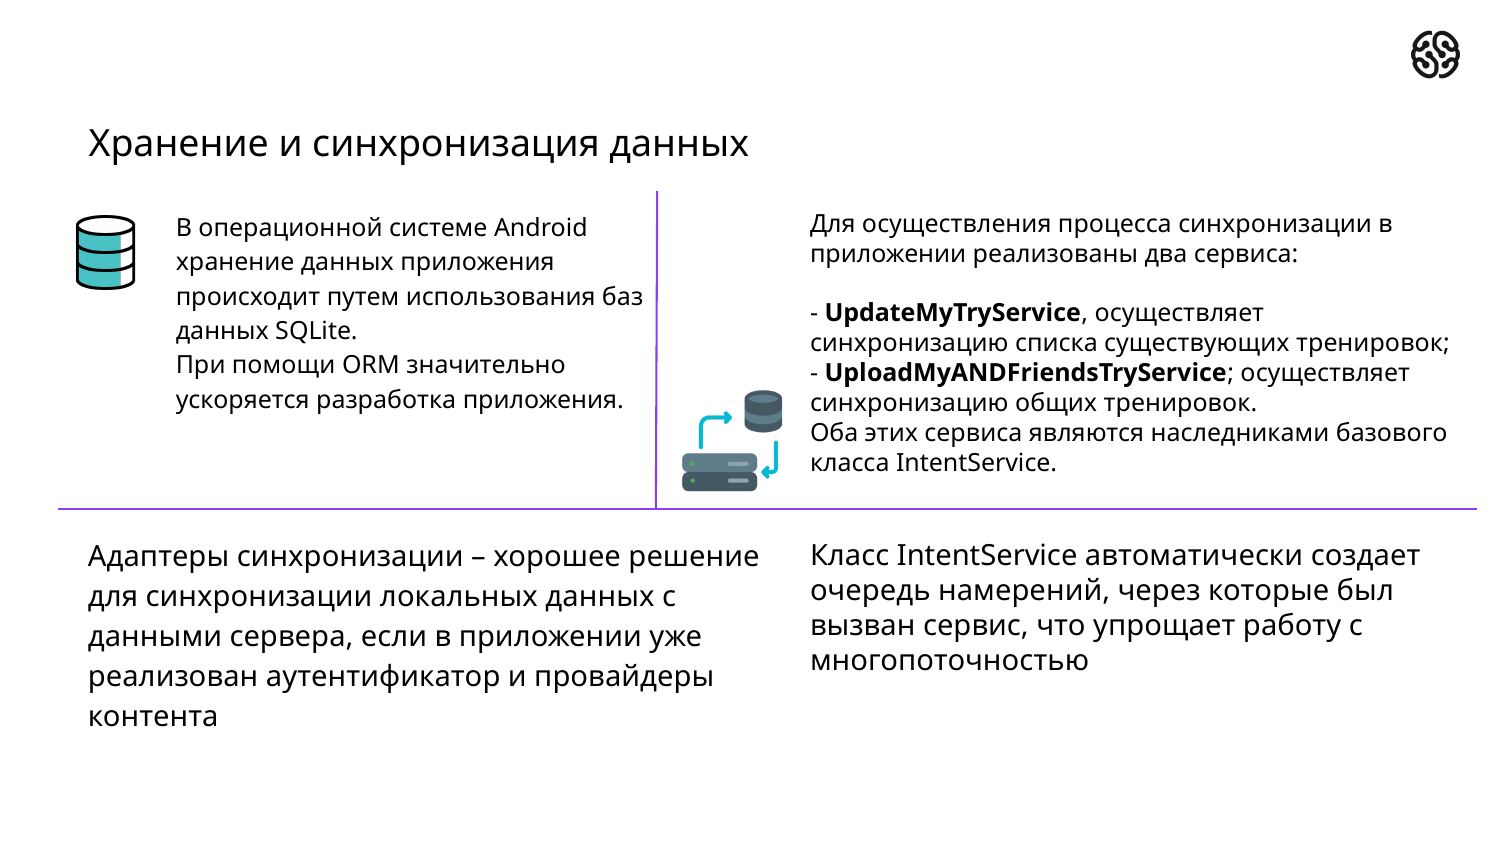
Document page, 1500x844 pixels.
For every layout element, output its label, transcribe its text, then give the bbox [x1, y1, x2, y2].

subtitle В операционной системе Android хранение данных приложения происходит путем использования баз данных SQLite. При помощи ORM значительно ускоряется разработка приложения. [175, 206, 650, 494]
title Хранение и синхронизация данных [88, 118, 1412, 260]
subtitle Для осуществления процесса синхронизации в приложении реализованы два сервиса: - UpdateMyTryService, осуществляет синхронизацию списка существующих тренировок; - UploadMyANDFriendsTryService; осуществляет синхронизацию общих тренировок. Оба этих сервиса являются наследниками базового класса IntentService. Класс IntentService автоматически создает очередь намерений, через которые был вызван сервис, что упрощает работу с многопоточностью [810, 517, 1465, 770]
picture [671, 379, 794, 502]
text_box Адаптеры синхронизации – хорошее решение для синхронизации локальных данных с данными сервера, если в приложении уже реализован аутентификатор и провайдеры контента [73, 524, 824, 741]
picture [1411, 30, 1460, 79]
picture [57, 206, 154, 302]
subtitle Для осуществления процесса синхронизации в приложении реализованы два сервиса: - UpdateMyTryService, осуществляет синхронизацию списка существующих тренировок; - UploadMyANDFriendsTryService; осуществляет синхронизацию общих тренировок. Оба этих сервиса являются наследниками базового класса IntentService. Класс IntentService автоматически создает очередь намерений, через которые был вызван сервис, что упрощает работу с многопоточностью [810, 207, 1465, 508]
